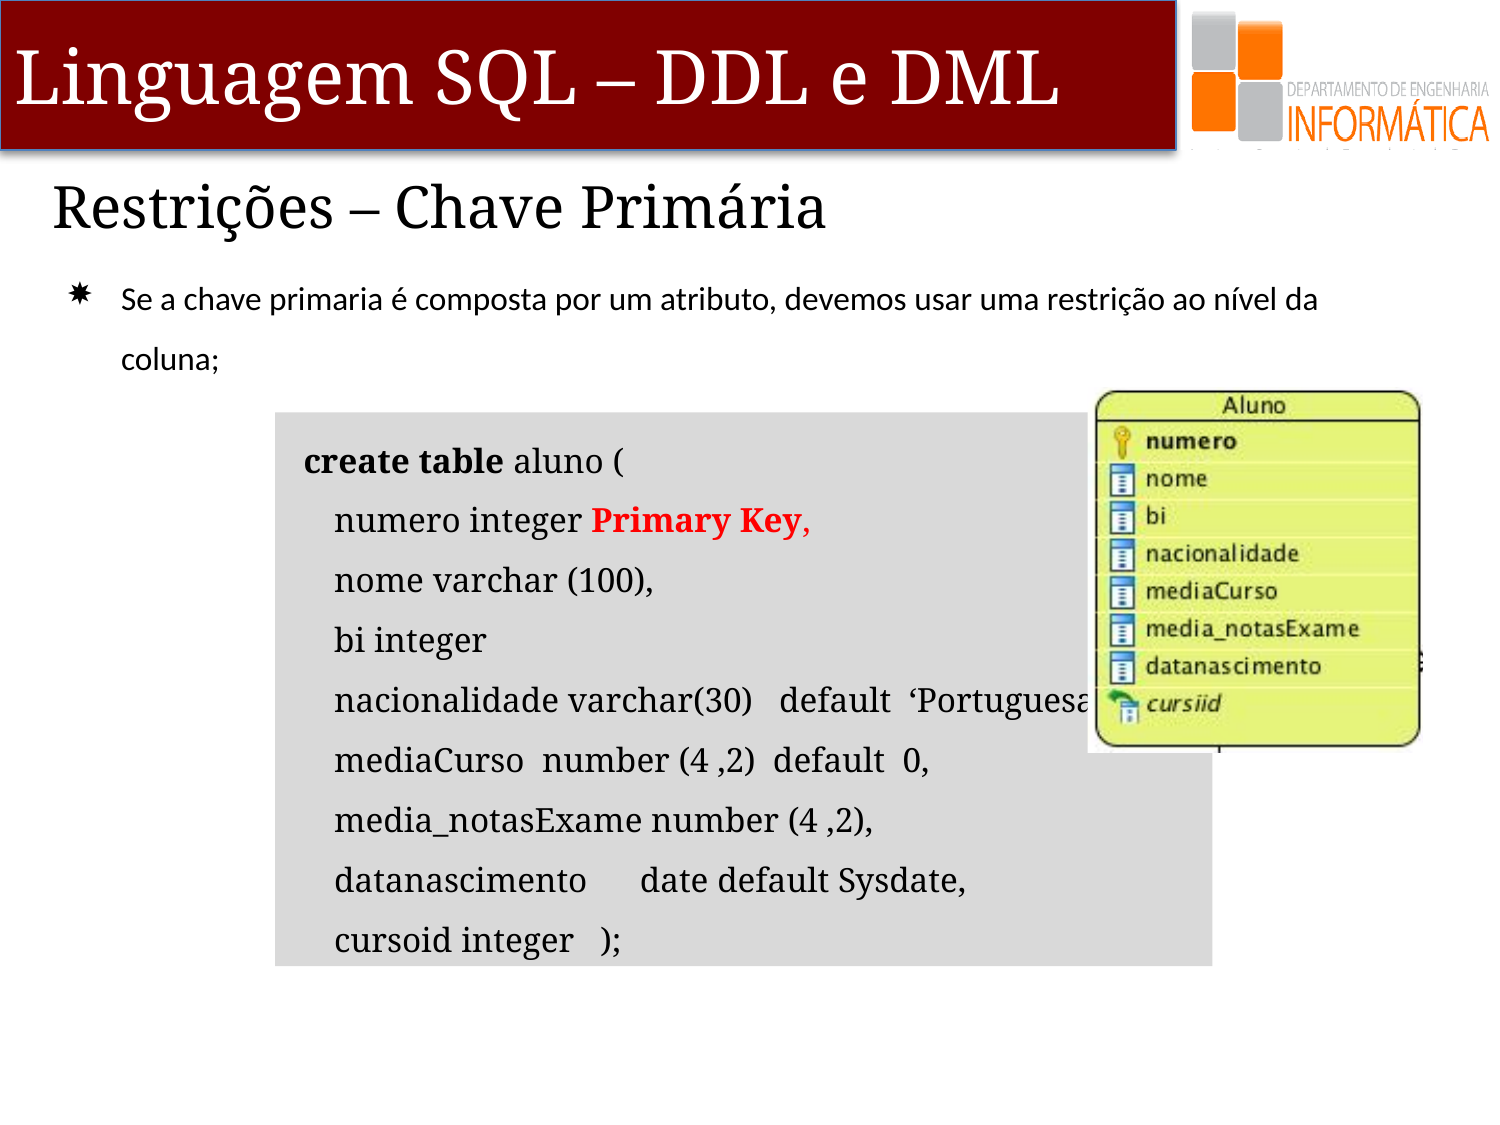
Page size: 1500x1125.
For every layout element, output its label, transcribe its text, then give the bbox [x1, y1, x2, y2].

title Restrições – Chave Primária [37, 162, 1500, 313]
picture [1087, 387, 1424, 753]
list Se a chave primaria é composta por um atributo, devemos usar uma restrição ao nível da coluna; [50, 313, 1400, 400]
picture [1180, 0, 1500, 150]
text_box create table aluno ( numero integer Primary Key, nome varchar (100), bi integer nacionalidade varchar(30) default ‘Portuguesa’ mediaCurso number (4 ,2) default 0, media_notasExame number (4 ,2), datanascimento date default Sysdate, cursoid integer ); [275, 412, 1213, 967]
